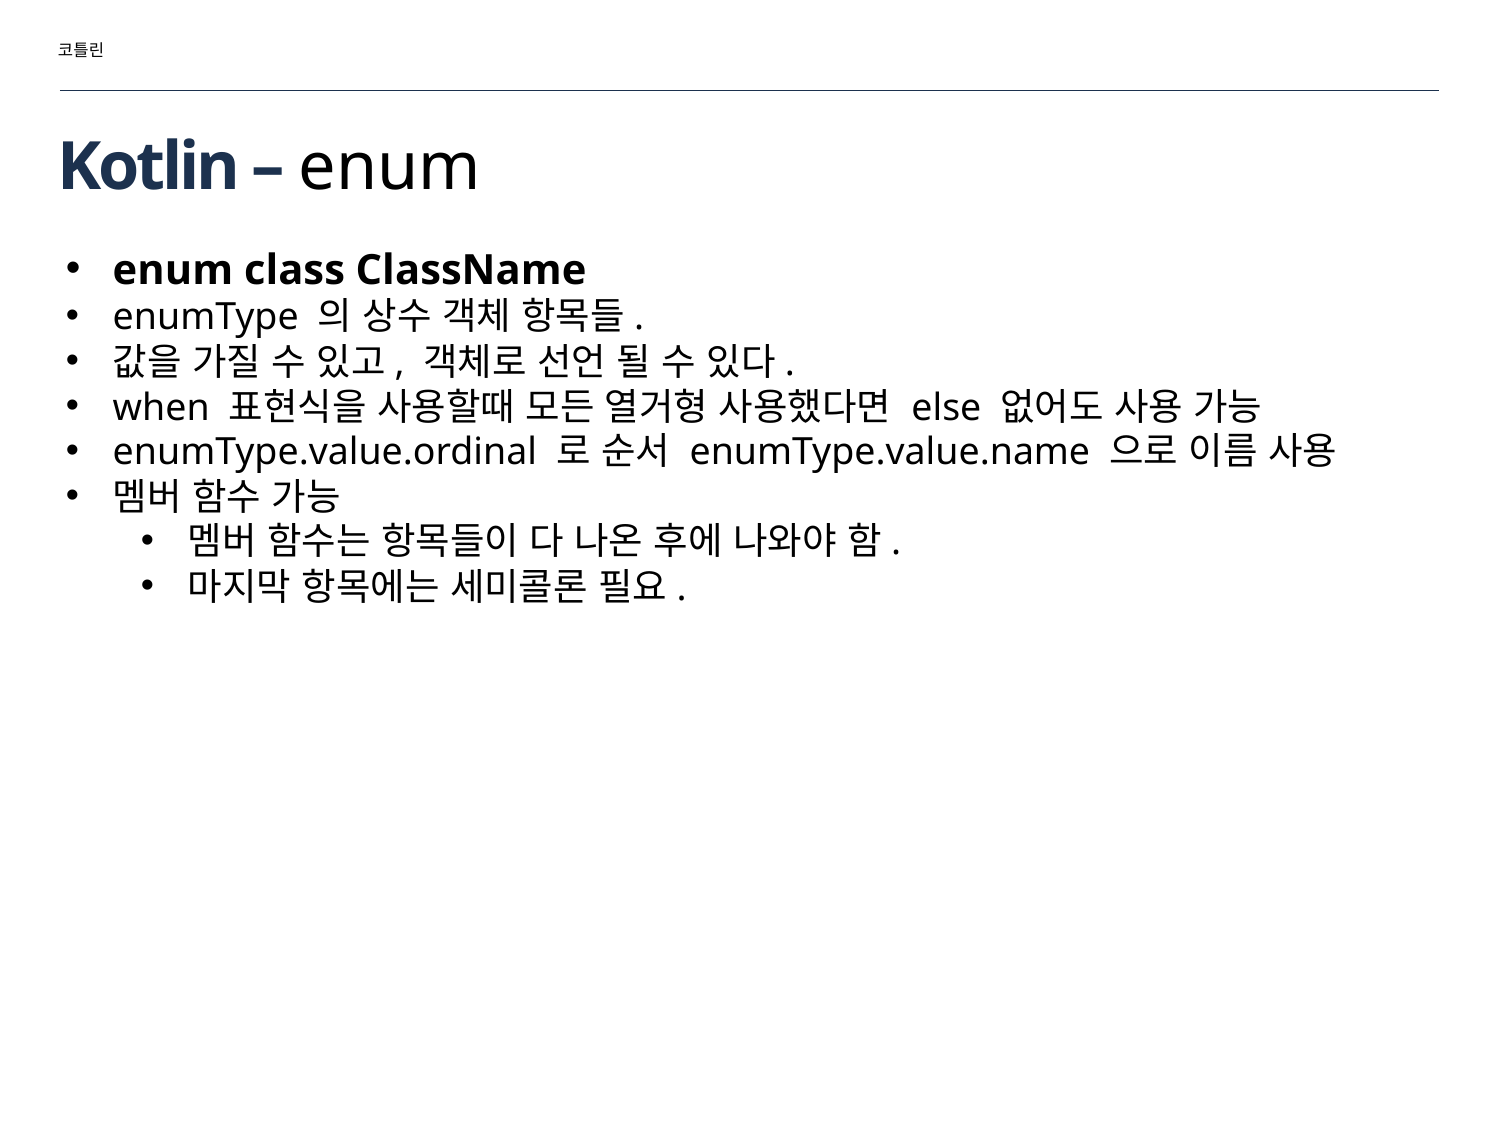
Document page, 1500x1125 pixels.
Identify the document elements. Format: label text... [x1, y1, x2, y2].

text_box enum class ClassName enumType 의 상수 객체 항목들. 값을 가질 수 있고, 객체로 선언 될 수 있다. when 표현식을 사용할때 모든 열거형 사용했다면 else 없어도 사용 가능 enumType.value.ordinal 로 순서 enumType.value.name 으로 이름 사용 멤버 함수 가능 멤버 함수는 항목들이 다 나온 후에 나와야 함. 마지막 항목에는 세미콜론 필요. [51, 235, 1353, 660]
text_box 코틀린 [43, 31, 303, 67]
text_box [42, 235, 1433, 1033]
title Kotlin – enum [42, 114, 1454, 211]
